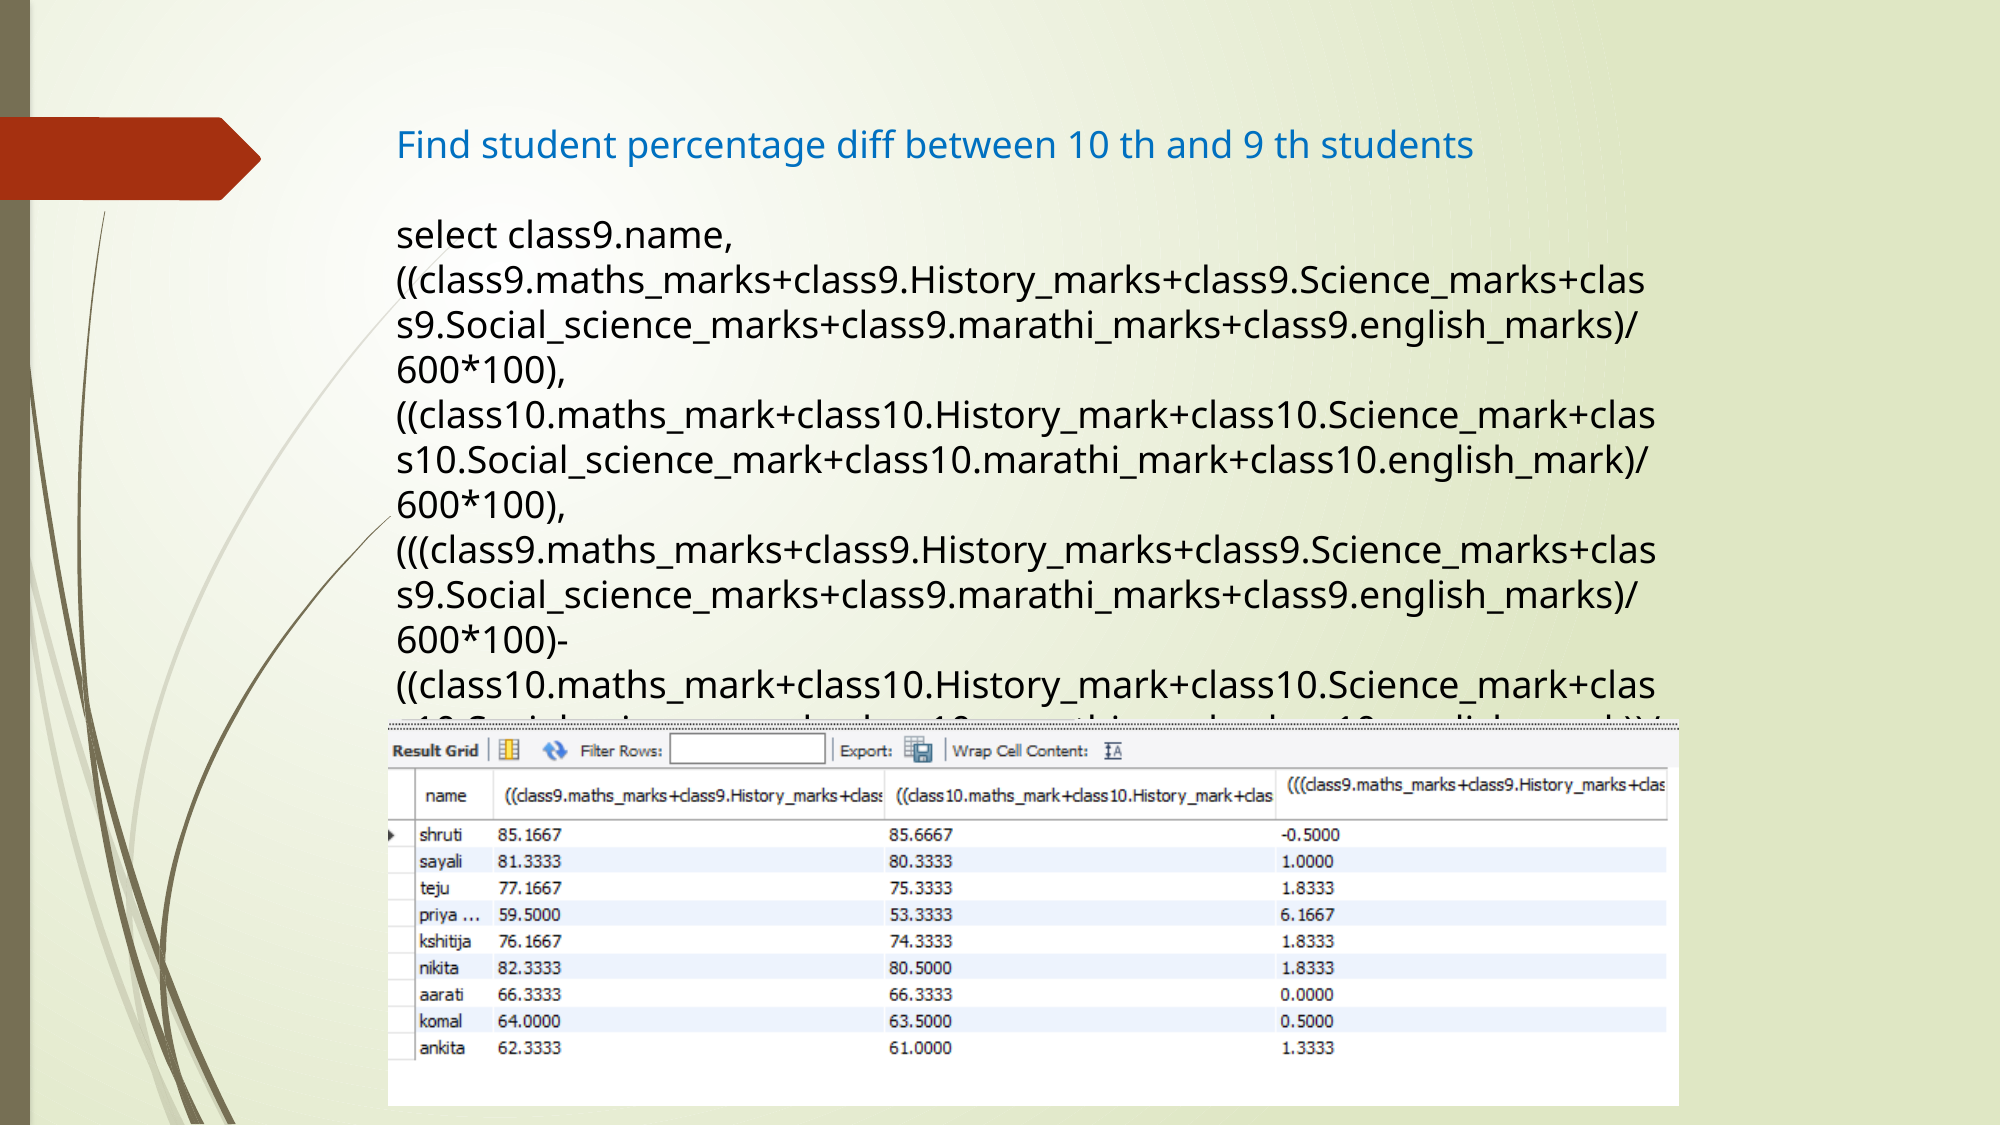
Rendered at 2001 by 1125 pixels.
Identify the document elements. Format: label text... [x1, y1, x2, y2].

text_box Find student percentage diff between 10 th and 9 th students select class9.name,((class9.maths_marks+class9.History_marks+class9.Science_marks+class9.Social_science_marks+class9.marathi_marks+class9.english_marks)/600*100),((class10.maths_mark+class10.History_mark+class10.Science_mark+class10.Social_science_mark+class10.marathi_mark+class10.english_mark)/600*100),(((class9.maths_marks+class9.History_marks+class9.Science_marks+class9.Social_science_marks+class9.marathi_marks+class9.english_marks)/600*100)-((class10.maths_mark+class10.History_mark+class10.Science_mark+class10.Social_science_mark+class10.marathi_mark+class10.english_mark))/600*100)from class10join class9 on class10.id=class9.id [381, 113, 1679, 804]
picture [388, 719, 1679, 1106]
